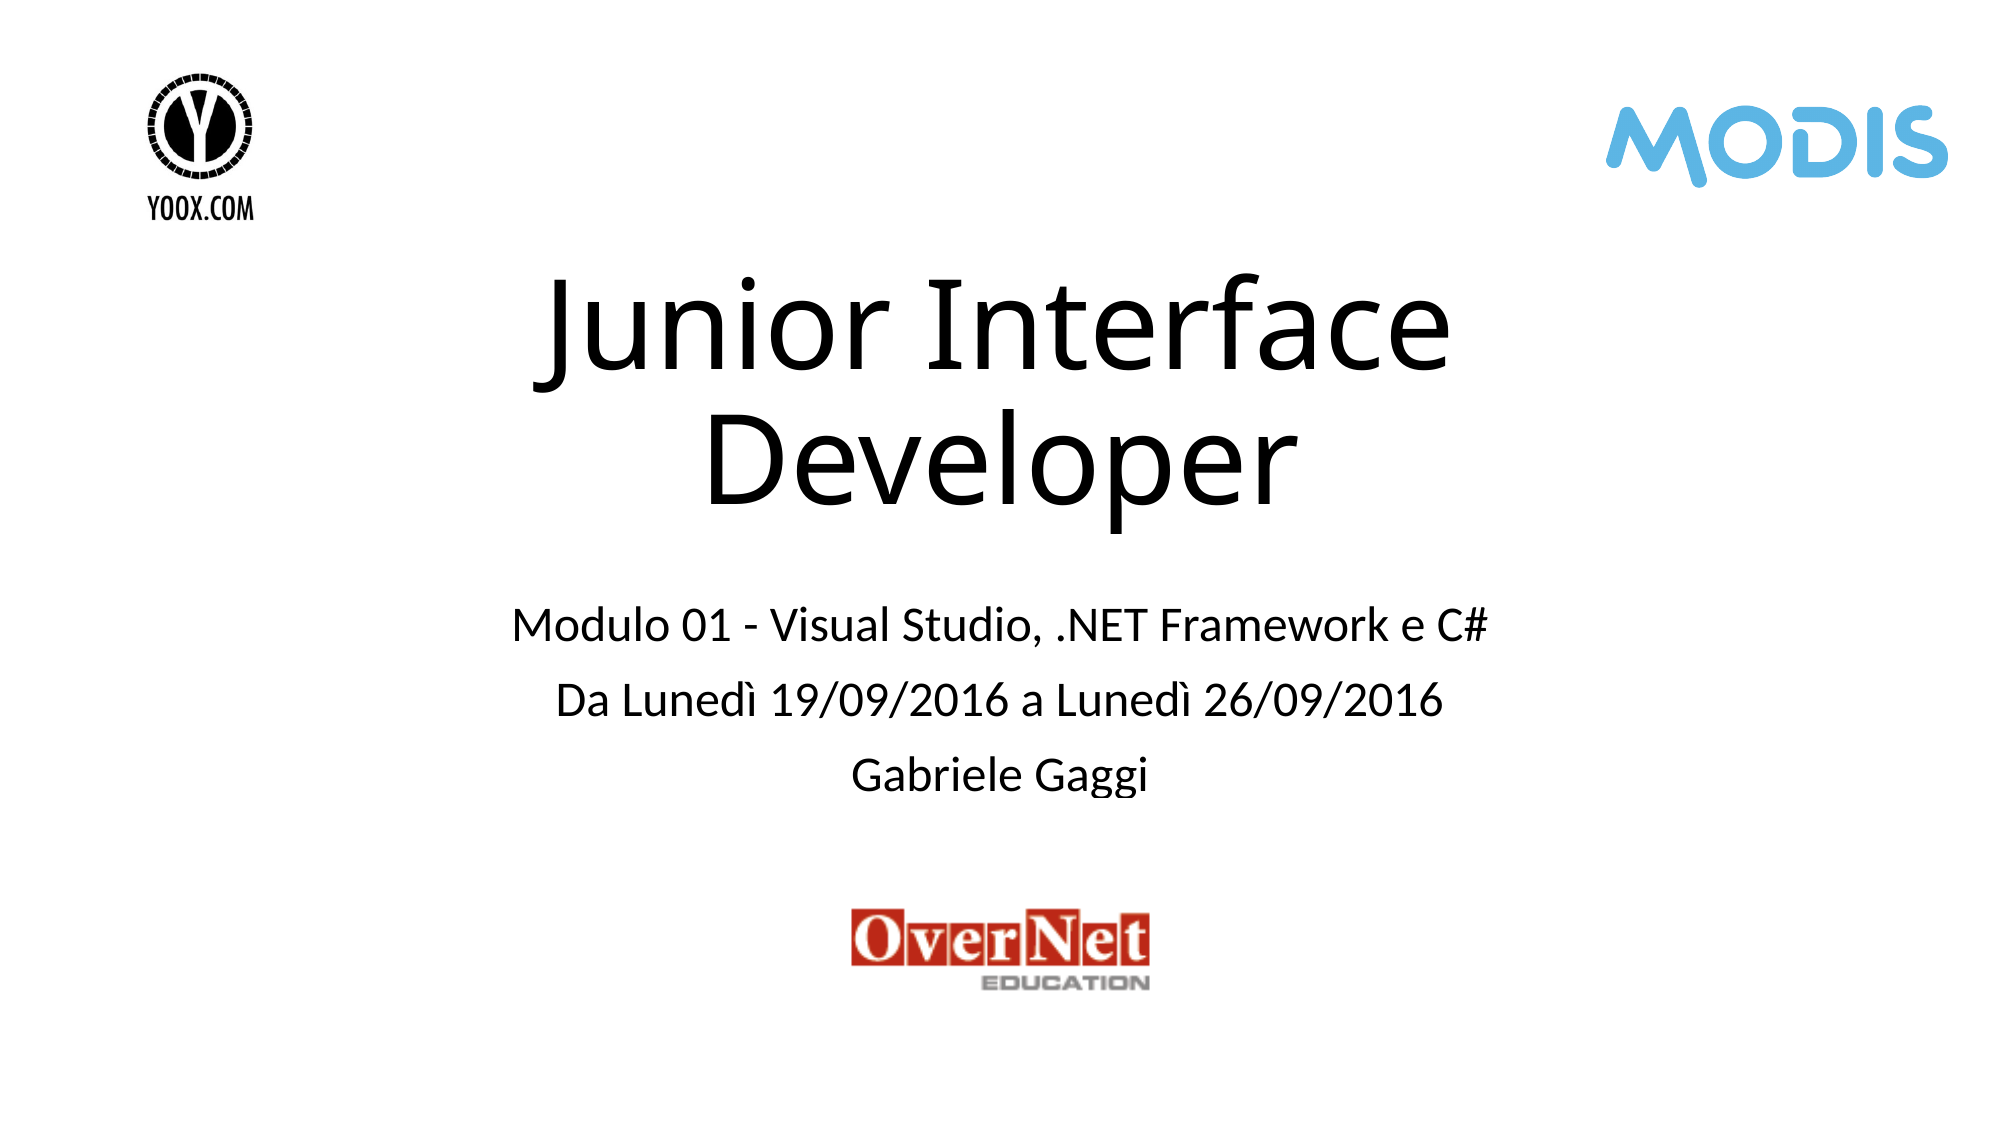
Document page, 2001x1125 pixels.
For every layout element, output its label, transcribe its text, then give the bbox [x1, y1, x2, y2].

picture [40, 38, 359, 255]
title Junior Interface Developer [249, 184, 1750, 539]
picture [848, 798, 1152, 1102]
picture [1606, 105, 1948, 188]
subtitle Modulo 01 - Visual Studio, .NET Framework e C# Da Lunedì 19/09/2016 a Lunedì 26/09/2016 Gabriele Gaggi [249, 590, 1750, 863]
